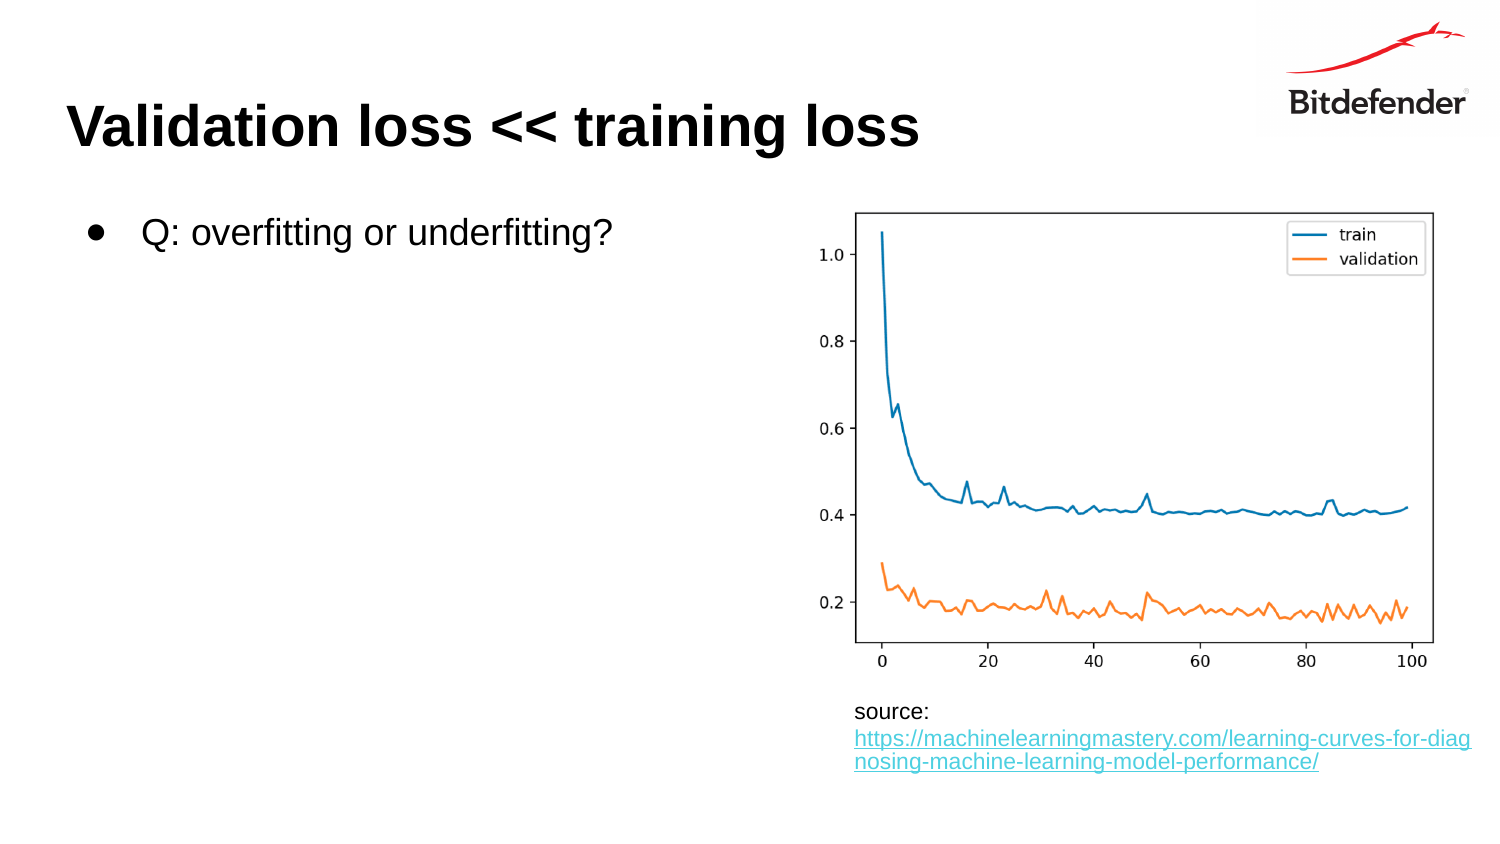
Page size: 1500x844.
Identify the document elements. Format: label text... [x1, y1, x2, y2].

list Q: overfitting or underfitting? [51, 193, 787, 836]
title Validation loss << training loss [51, 72, 1449, 167]
text_box source: https://machinelearningmastery.com/learning-curves-for-diagnosing-machine-learning-model-performance/ [839, 681, 1493, 794]
picture [800, 209, 1439, 675]
picture [1256, 0, 1500, 138]
